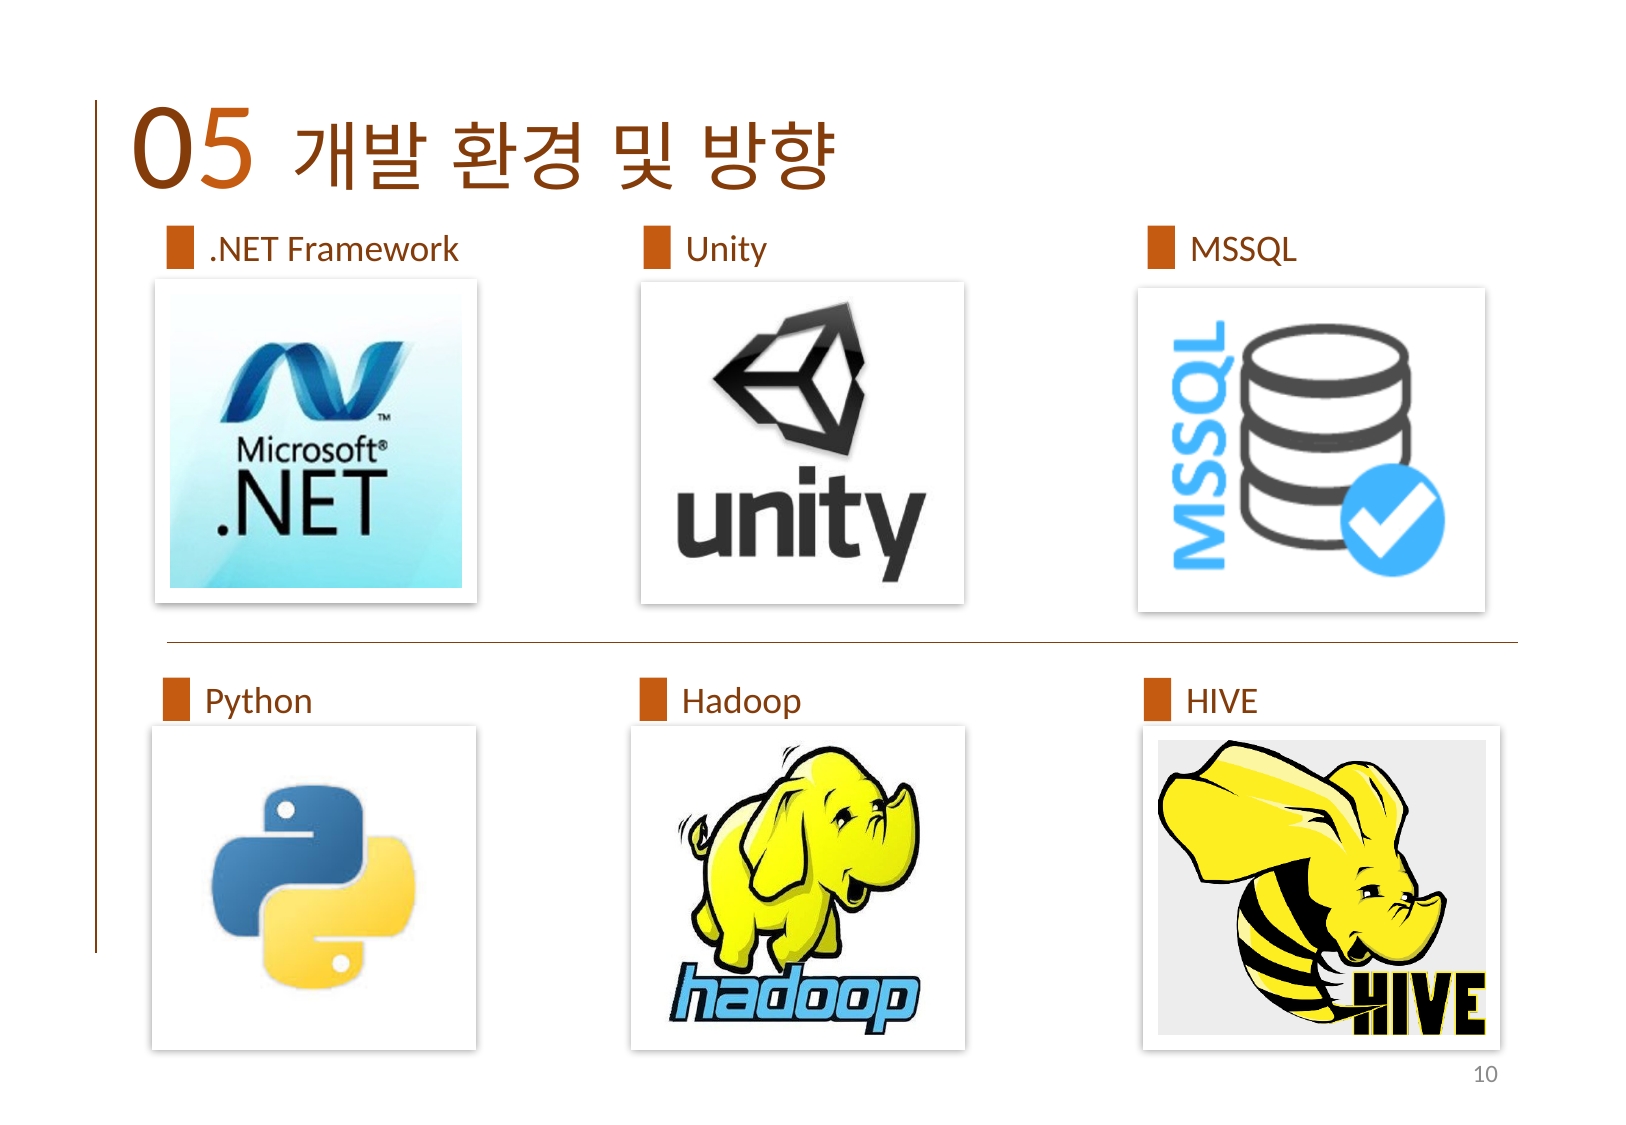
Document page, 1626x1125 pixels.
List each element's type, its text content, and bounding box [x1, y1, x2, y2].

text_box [169, 293, 465, 589]
text_box 개발 환경 및 방향 [793, 101, 884, 207]
text_box 05 [88, 55, 793, 221]
picture [645, 740, 951, 1036]
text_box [1137, 268, 1471, 598]
text_box MSSQL [1174, 216, 1625, 277]
text_box [642, 225, 672, 270]
text_box [166, 225, 195, 270]
text_box HIVE [1171, 668, 1622, 729]
text_box .NET Framework [193, 216, 644, 276]
text_box Unity [670, 216, 1121, 276]
text_box [1143, 677, 1172, 722]
text_box [1147, 225, 1176, 268]
picture [1157, 740, 1486, 1036]
text_box Hadoop [667, 668, 1117, 729]
text_box [639, 677, 668, 722]
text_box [655, 296, 951, 592]
text_box Python [190, 668, 640, 729]
slide_number 10 [1147, 1042, 1514, 1103]
picture [166, 740, 462, 1036]
text_box [162, 677, 191, 722]
